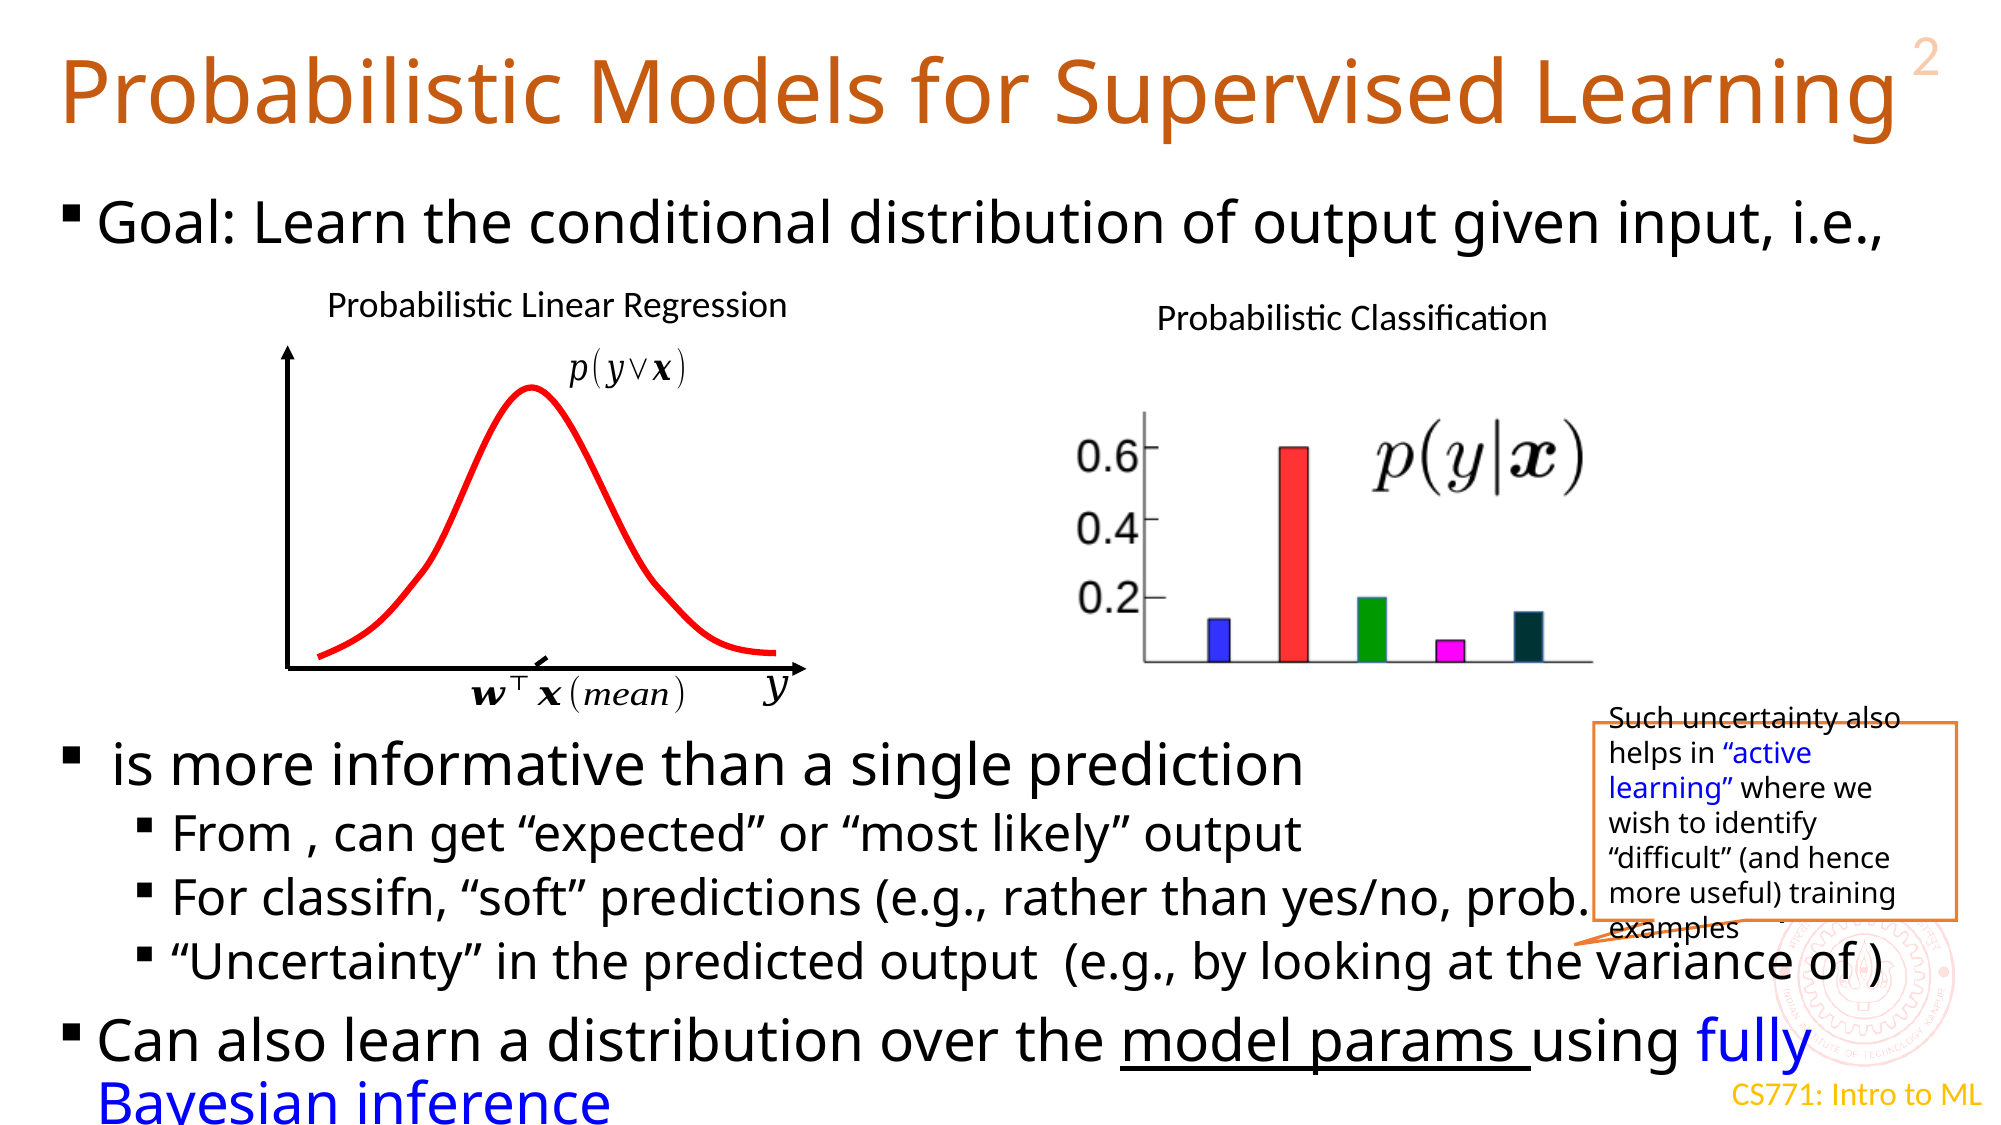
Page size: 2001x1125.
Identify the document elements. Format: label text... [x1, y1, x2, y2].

slide_number 2 [1857, 22, 1957, 83]
text_box [317, 386, 777, 659]
title Probabilistic Models for Supervised Learning [43, 27, 1970, 163]
text_box Probabilistic Classification [1142, 285, 1564, 346]
text_box Probabilistic Linear Regression [312, 272, 804, 332]
picture [1053, 390, 1625, 679]
text_box Such uncertainty also helps in “active learning” where we wish to identify “difficult” (and hence more useful) training examples [1574, 721, 1958, 946]
